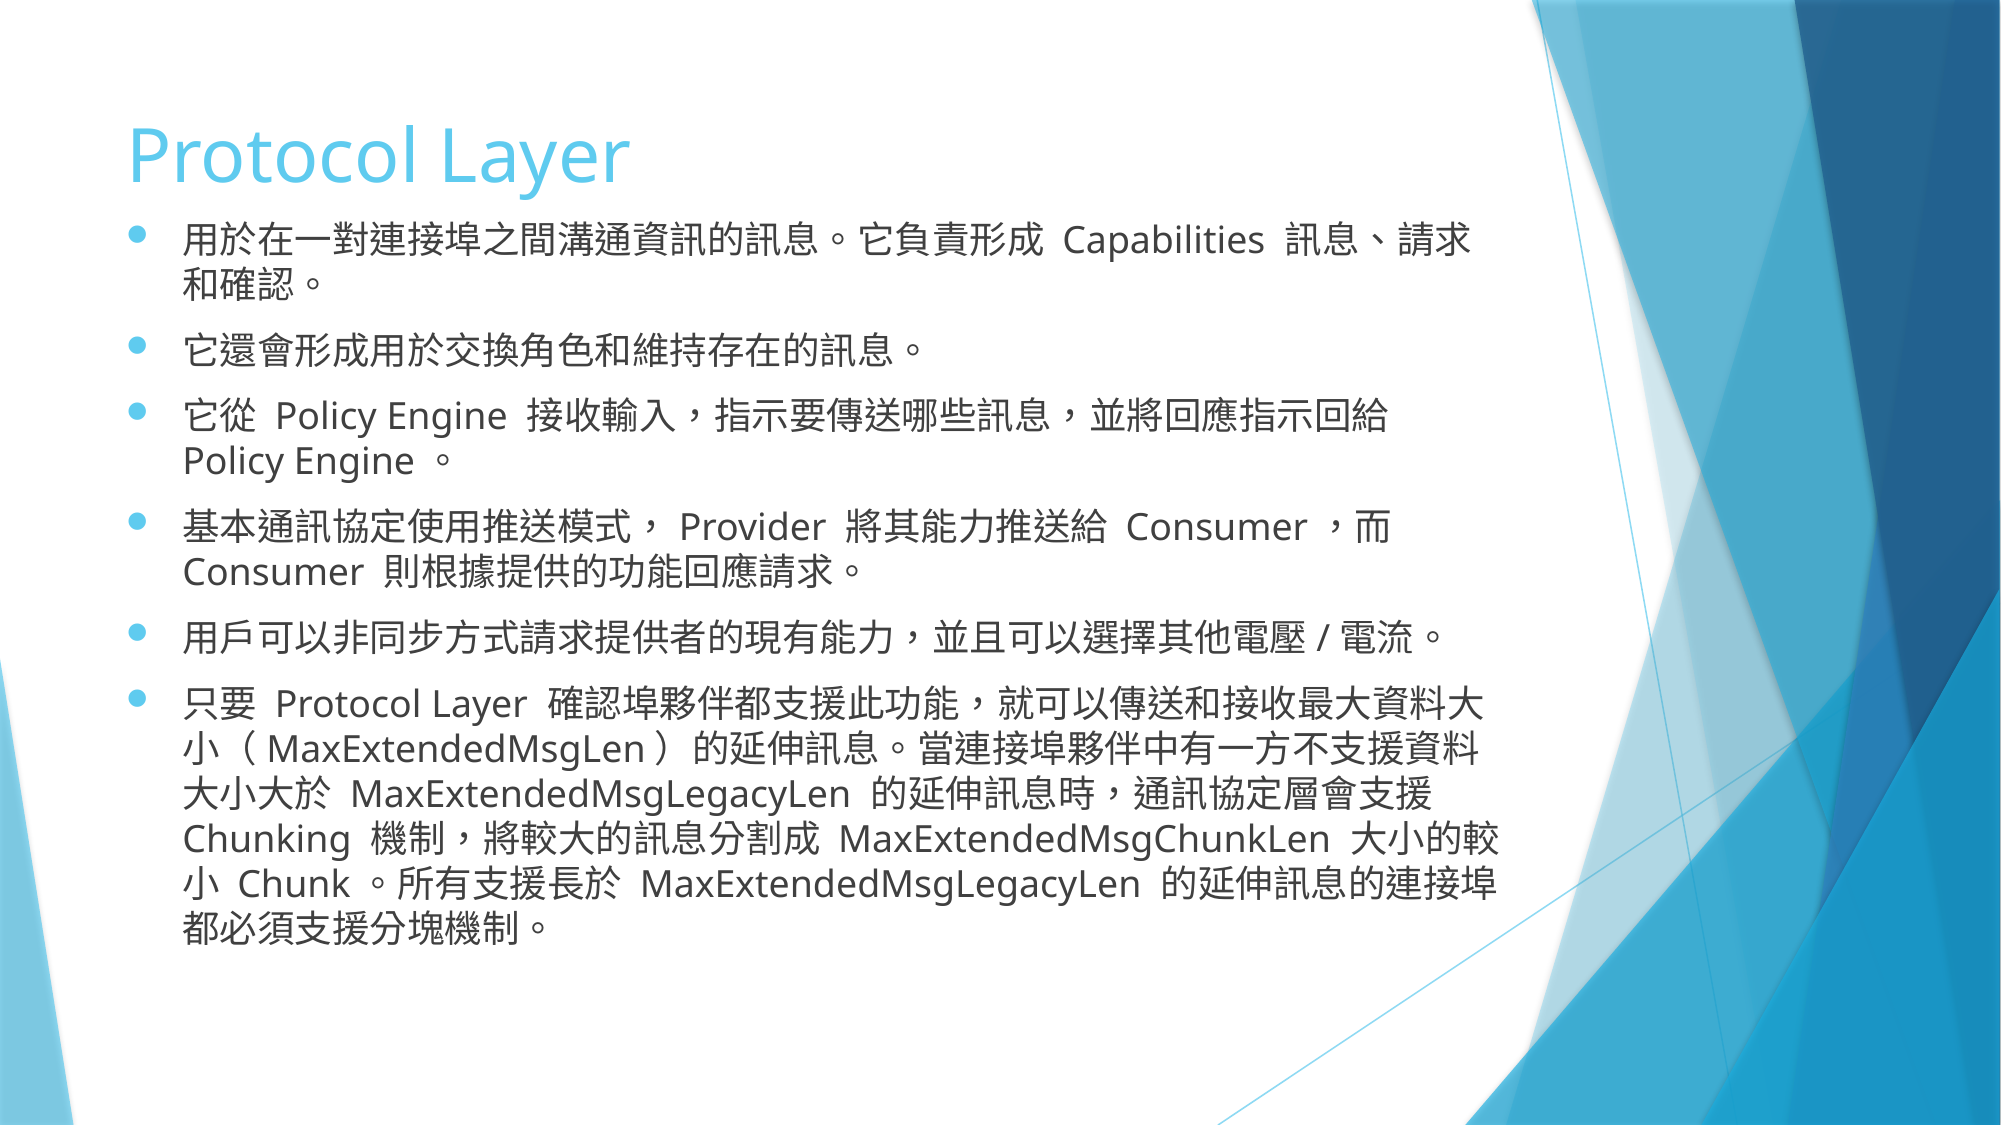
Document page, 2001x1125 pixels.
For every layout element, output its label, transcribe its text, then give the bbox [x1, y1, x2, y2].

title Protocol Layer [111, 99, 1522, 208]
list 用於在一對連接埠之間溝通資訊的訊息。它負責形成 Capabilities 訊息、請求和確認。 它還會形成用於交換角色和維持存在的訊息。 它從 Policy Engine 接收輸入，指示要傳送哪些訊息，並將回應指示回給 Policy Engine。 基本通訊協定使用推送模式，Provider 將其能力推送給 Consumer，而 Consumer 則根據提供的功能回應請求。 用戶可以非同步方式請求提供者的現有能力，並且可以選擇其他電壓/電流。 只要 Protocol Layer 確認埠夥伴都支援此功能，就可以傳送和接收最大資料大小（MaxExtendedMsgLen）的延伸訊息。當連接埠夥伴中有一方不支援資料大小大於 MaxExtendedMsgLegacyLen 的延伸訊息時，通訊協定層會支援 Chunking 機制，將較大的訊息分割成 MaxExtendedMsgChunkLen 大小的較小 Chunk。所有支援長於 MaxExtendedMsgLegacyLen 的延伸訊息的連接埠都必須支援分塊機制。 [111, 208, 1522, 1125]
